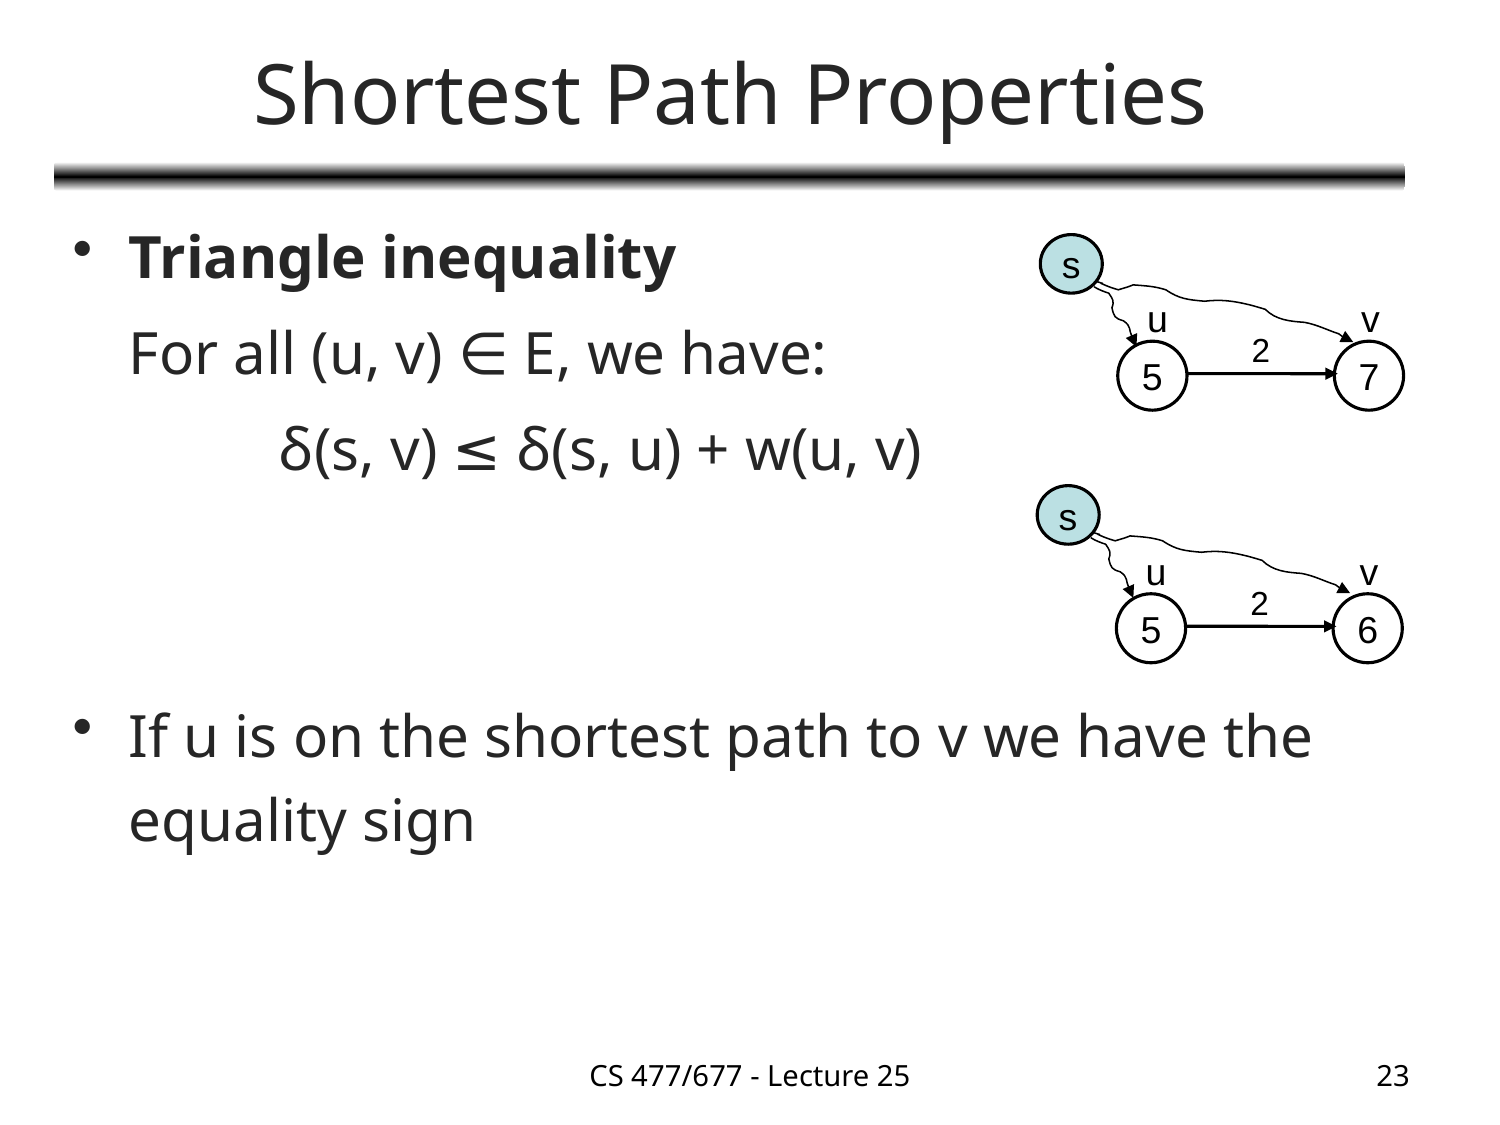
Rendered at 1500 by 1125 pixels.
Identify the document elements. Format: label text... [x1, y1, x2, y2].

list Triangle inequality For all (u, v) ∈ E, we have: δ(s, v) ≤ δ(s, u) + w(u, v) If u is on the shortest path to v we have the equality sign [57, 198, 1436, 1033]
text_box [1117, 287, 1404, 411]
title Shortest Path Properties [55, 16, 1407, 166]
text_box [1116, 539, 1403, 663]
slide_number 23 [1074, 1049, 1426, 1103]
footer CS 477/677 - Lecture 25 [512, 1049, 988, 1103]
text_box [1040, 234, 1354, 348]
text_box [1036, 485, 1351, 599]
